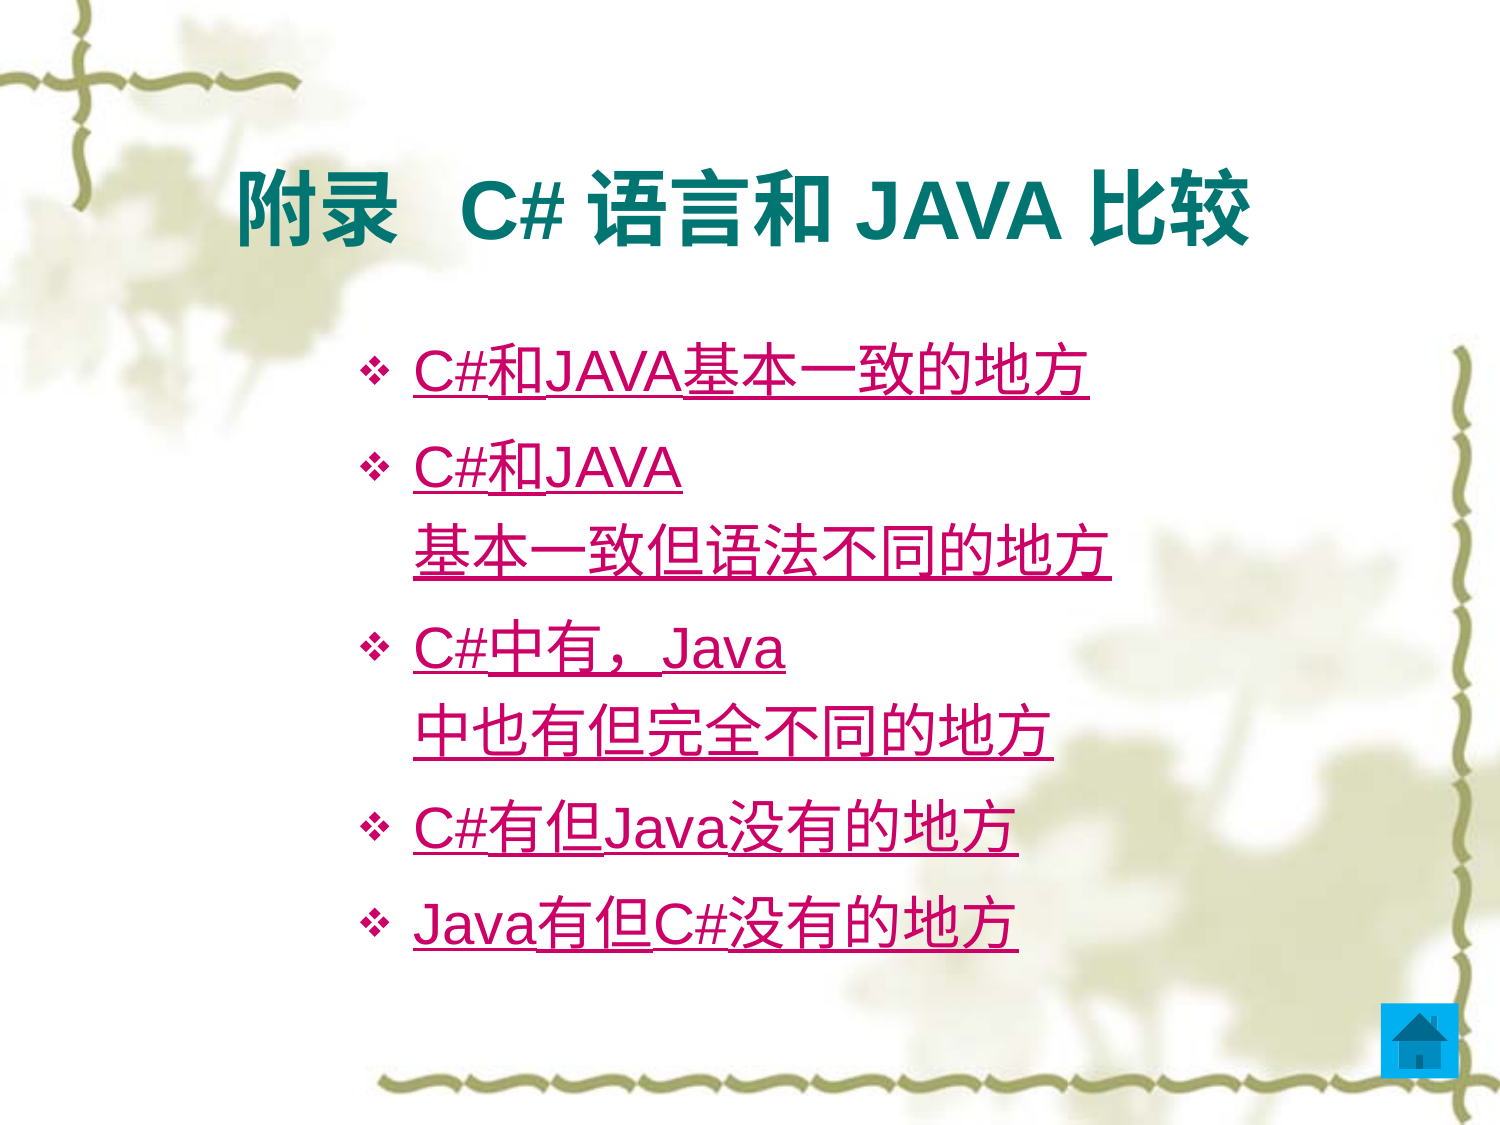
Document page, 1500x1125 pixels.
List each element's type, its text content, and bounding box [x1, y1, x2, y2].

title 附录 C#语言和JAVA比较 [75, 153, 1426, 258]
list C#和JAVA基本一致的地方 C#和JAVA基本一致但语法不同的地方 C#中有，Java中也有但完全不同的地方 C#有但Java没有的地方 Java有但C#没有的地方 [356, 333, 1245, 1059]
picture [0, 0, 1500, 1125]
text_box [1379, 1001, 1461, 1080]
